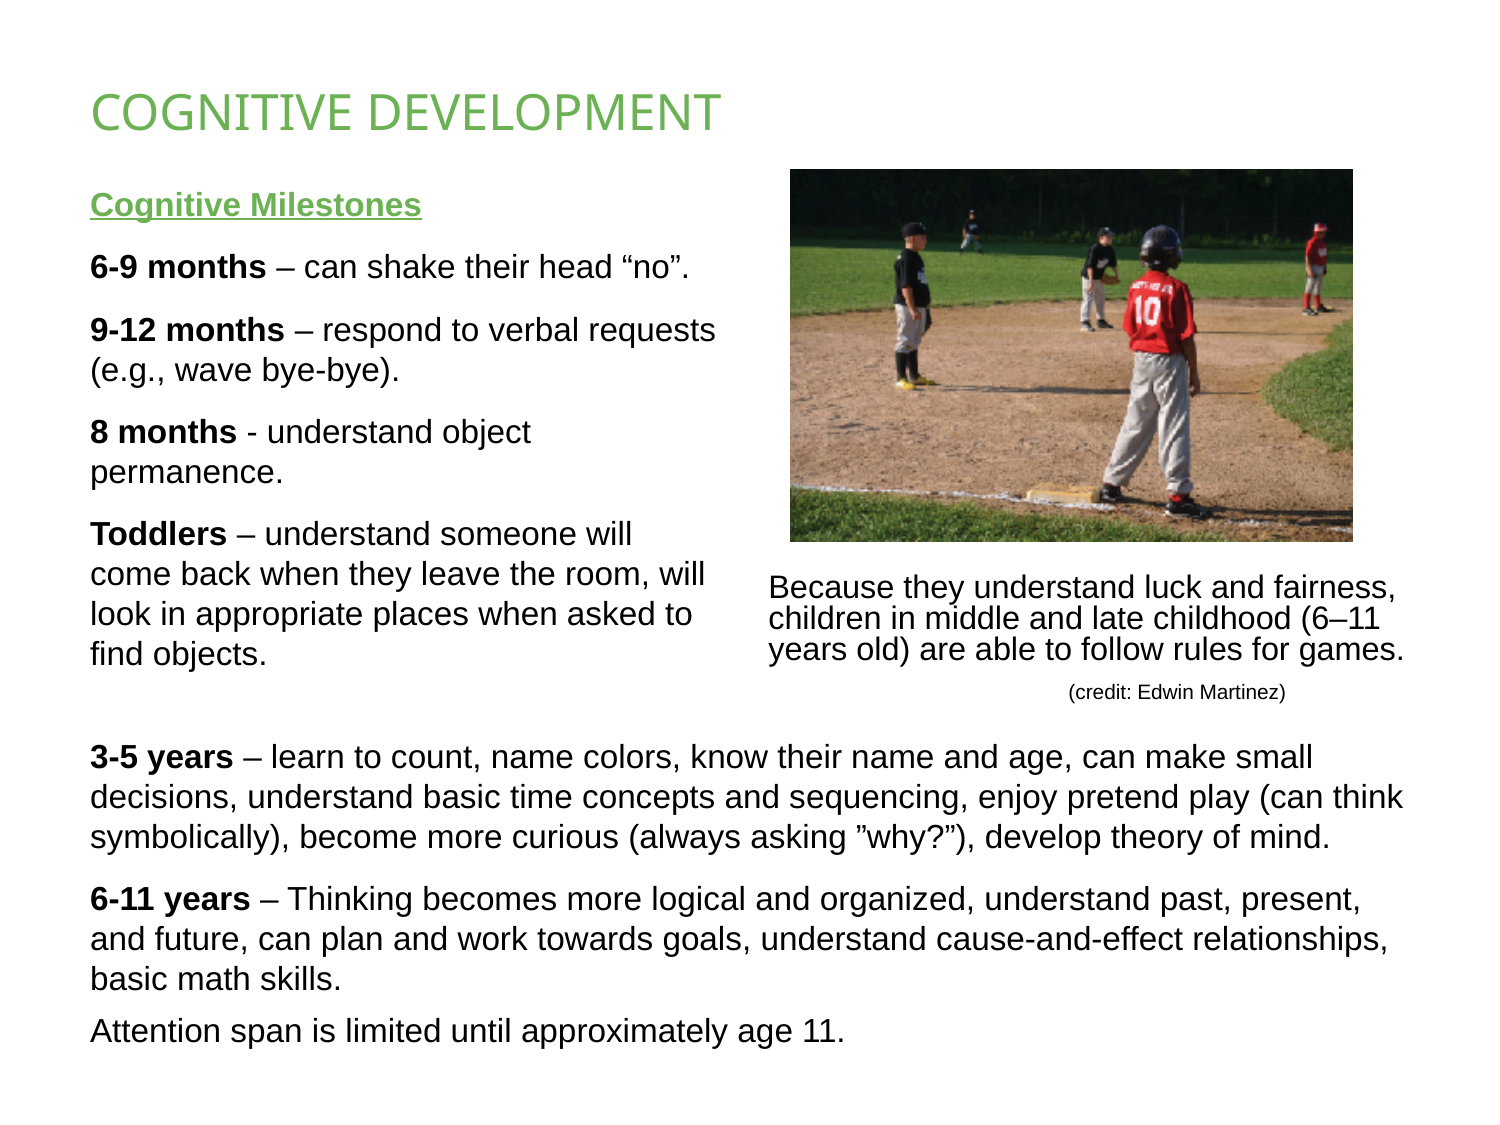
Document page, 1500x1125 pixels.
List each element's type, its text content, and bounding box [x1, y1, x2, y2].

picture [643, 169, 1500, 542]
text_box 3-5 years – learn to count, name colors, know their name and age, can make small decisions, understand basic time concepts and sequencing, enjoy pretend play (can think symbolically), become more curious (always asking ”why?”), develop theory of mind. 6-11 years – Thinking becomes more logical and organized, understand past, present, and future, can plan and work towards goals, understand cause-and-effect relationships, basic math skills. Attention span is limited until approximately age 11. [74, 727, 1430, 1067]
list Cognitive Milestones 6-9 months – can shake their head “no”. 9-12 months – respond to verbal requests (e.g., wave bye-bye). 8 months - understand object permanence. Toddlers – understand someone will come back when they leave the room, will look in appropriate places when asked to find objects. [75, 175, 736, 727]
text_box Because they understand luck and fairness, children in middle and late childhood (6–11 years old) are able to follow rules for games. (credit: Edwin Martinez) [753, 566, 1448, 728]
title COGNITIVE DEVELOPMENT [75, 39, 1398, 148]
